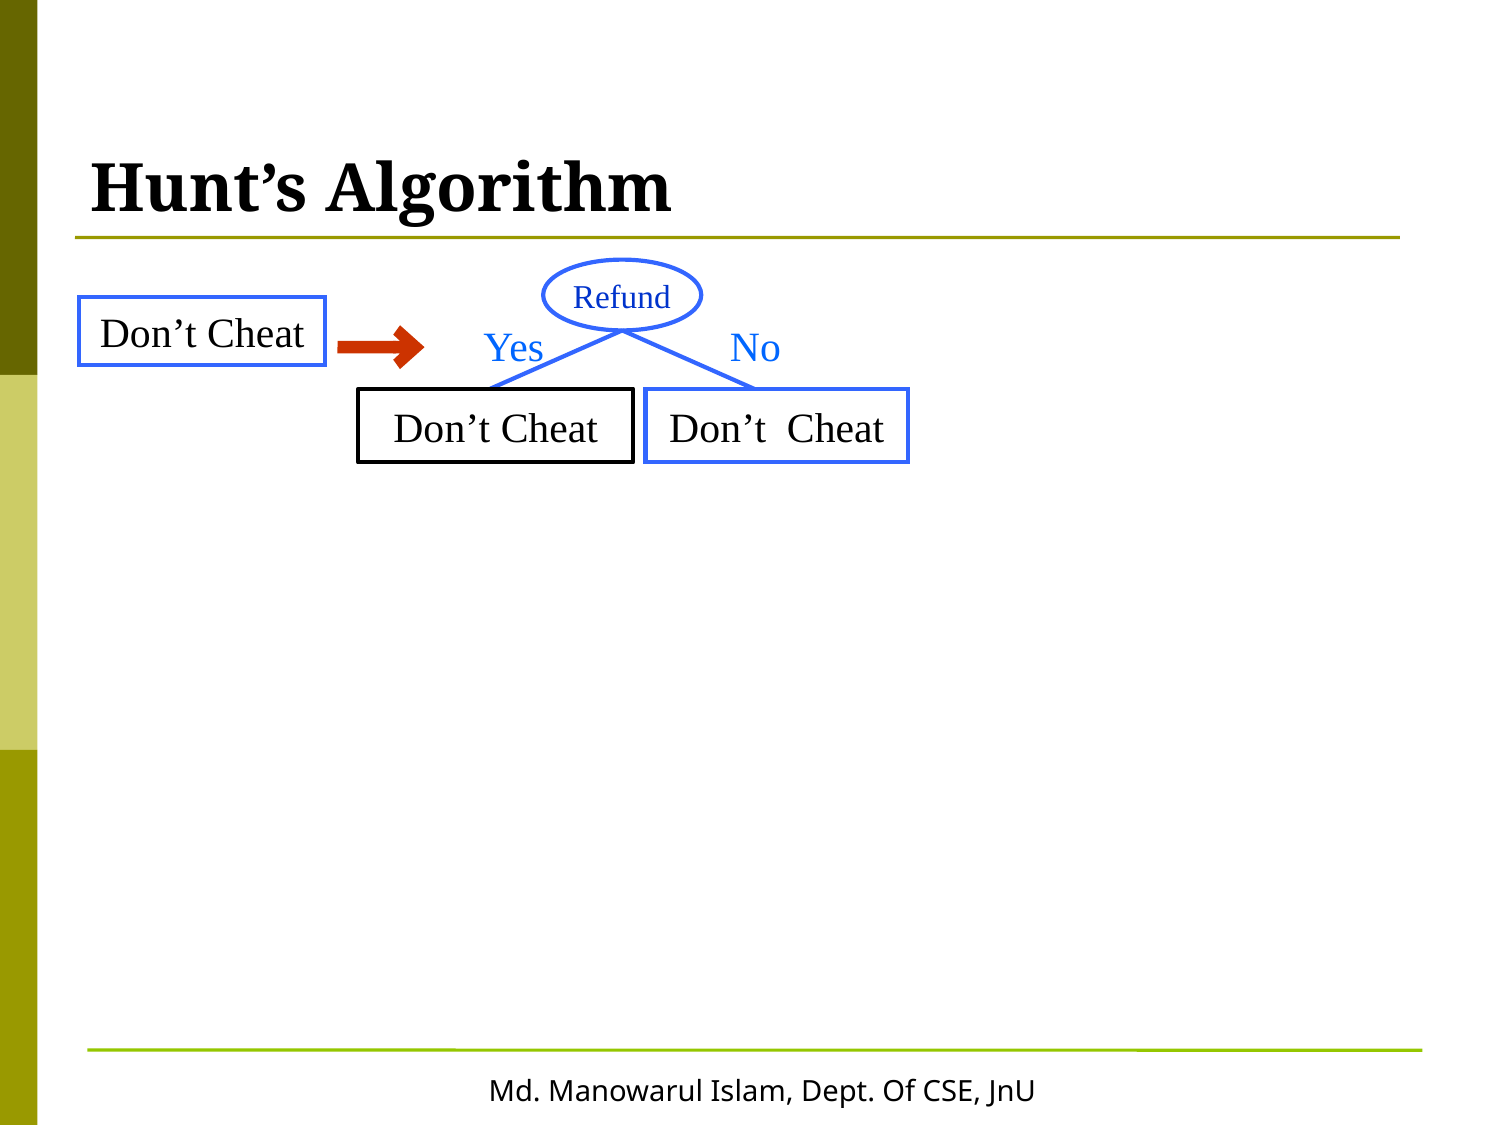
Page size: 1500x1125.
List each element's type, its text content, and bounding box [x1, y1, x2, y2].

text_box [927, 19, 1488, 563]
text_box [337, 259, 909, 463]
text_box Don’t Cheat [79, 297, 325, 366]
title Hunt’s Algorithm [74, 45, 922, 233]
